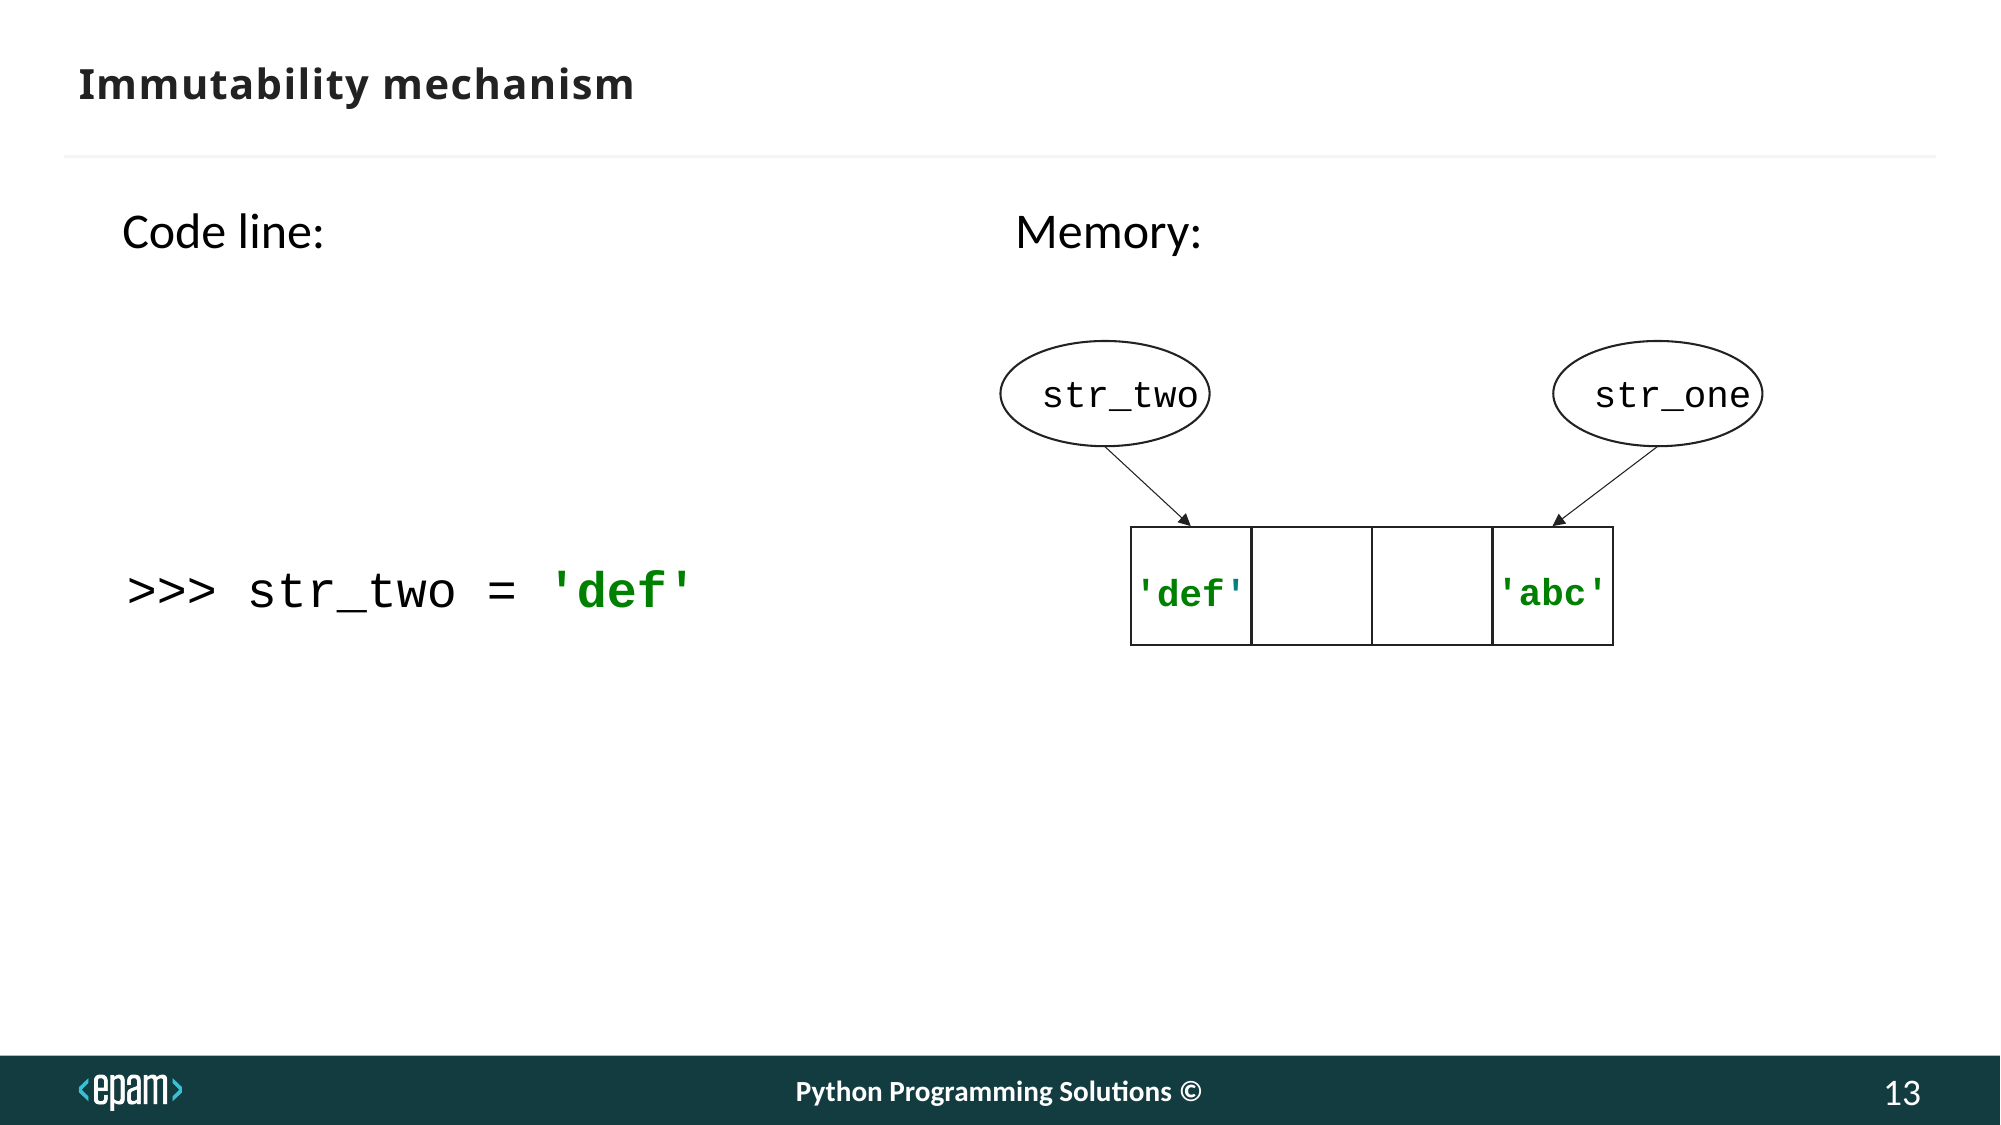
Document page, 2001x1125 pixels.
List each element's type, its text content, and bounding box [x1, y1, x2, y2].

text_box [1492, 526, 1614, 560]
text_box [1130, 526, 1251, 561]
text_box Python Programming Solutions © [524, 1055, 1475, 1124]
text_box str_one [1745, 362, 1767, 423]
text_box >>> str_two = 'def' [112, 549, 712, 625]
text_box [999, 339, 1211, 448]
text_box str_two [1192, 362, 1215, 423]
text_box 'abc' [1481, 560, 1624, 621]
text_box [1371, 526, 1492, 646]
text_box [1251, 526, 1371, 646]
text_box [1492, 621, 1614, 646]
text_box [1552, 339, 1764, 448]
text_box 13 [1821, 1056, 1922, 1125]
text_box [1105, 446, 1191, 527]
text_box Memory: [1000, 190, 1263, 266]
title Immutability mechanism [78, 50, 1922, 116]
text_box [1130, 622, 1251, 646]
text_box Code line: [107, 191, 370, 267]
text_box [1552, 446, 1658, 527]
text_box 'def' [1119, 561, 1262, 622]
